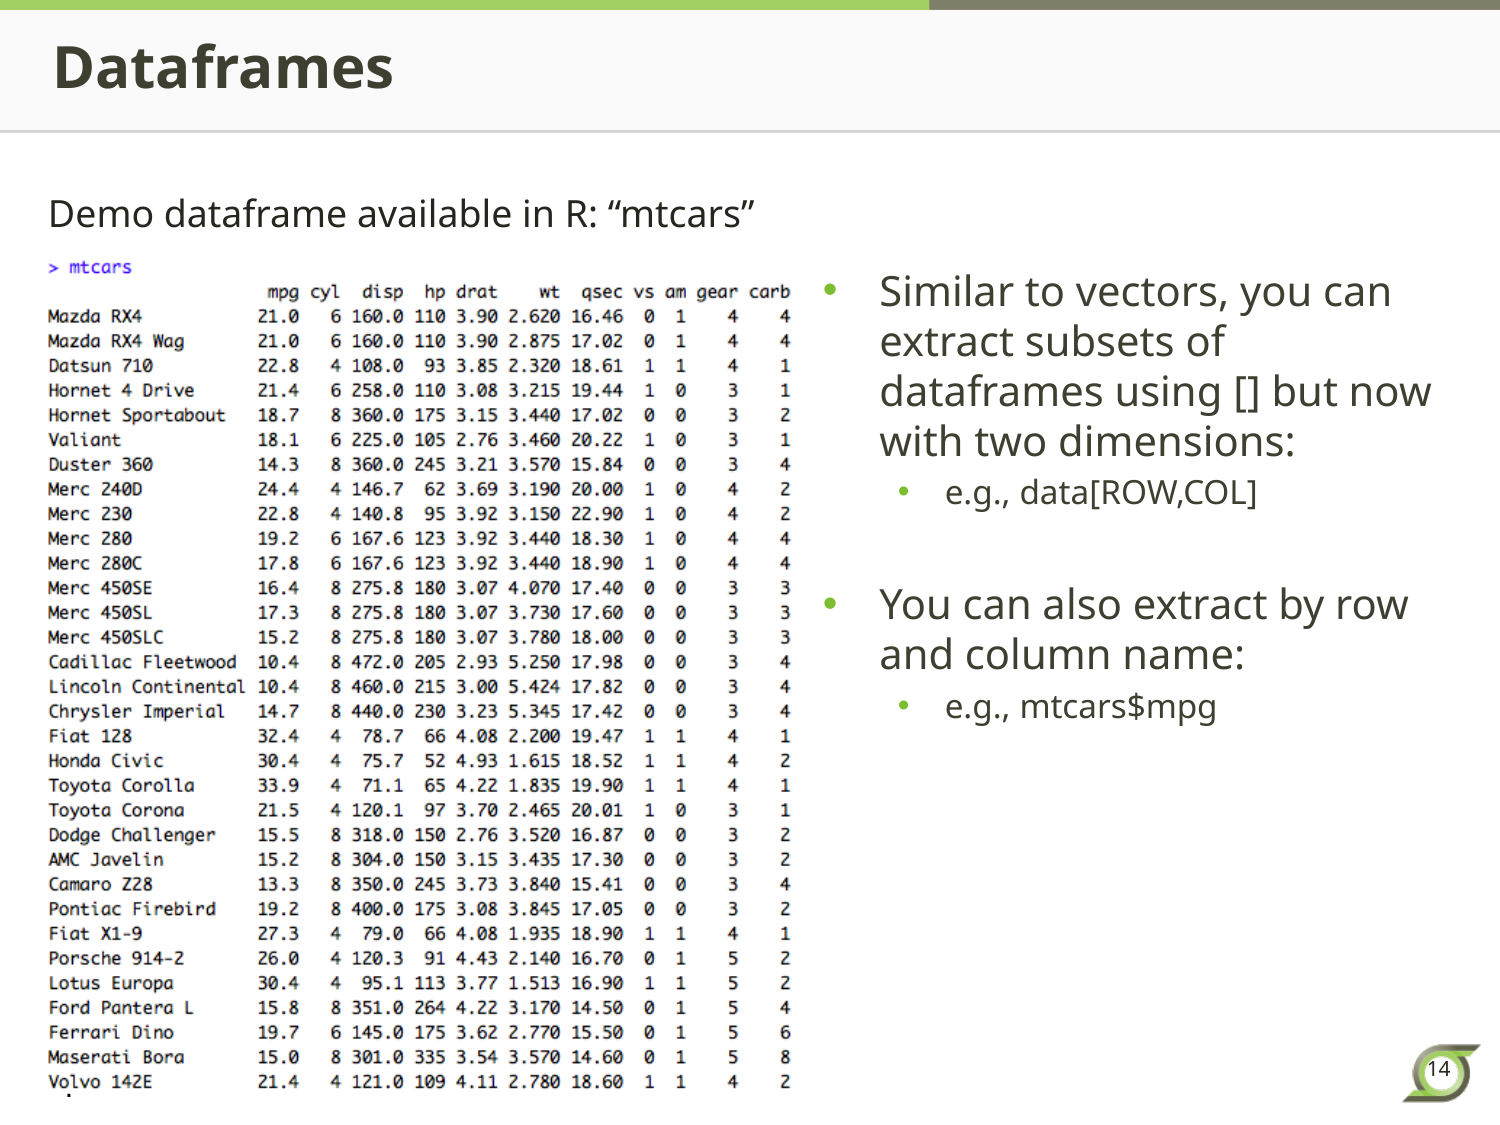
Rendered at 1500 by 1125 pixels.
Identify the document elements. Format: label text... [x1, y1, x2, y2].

text_box Demo dataframe available in R: “mtcars” [33, 182, 770, 243]
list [36, 256, 809, 1098]
title Dataframes [37, 18, 1454, 112]
text_box Similar to vectors, you can extract subsets of dataframes using [] but now with two dimensions: e.g., data[ROW,COL] You can also extract by row and column name: e.g., mtcars$mpg [809, 256, 1454, 1042]
